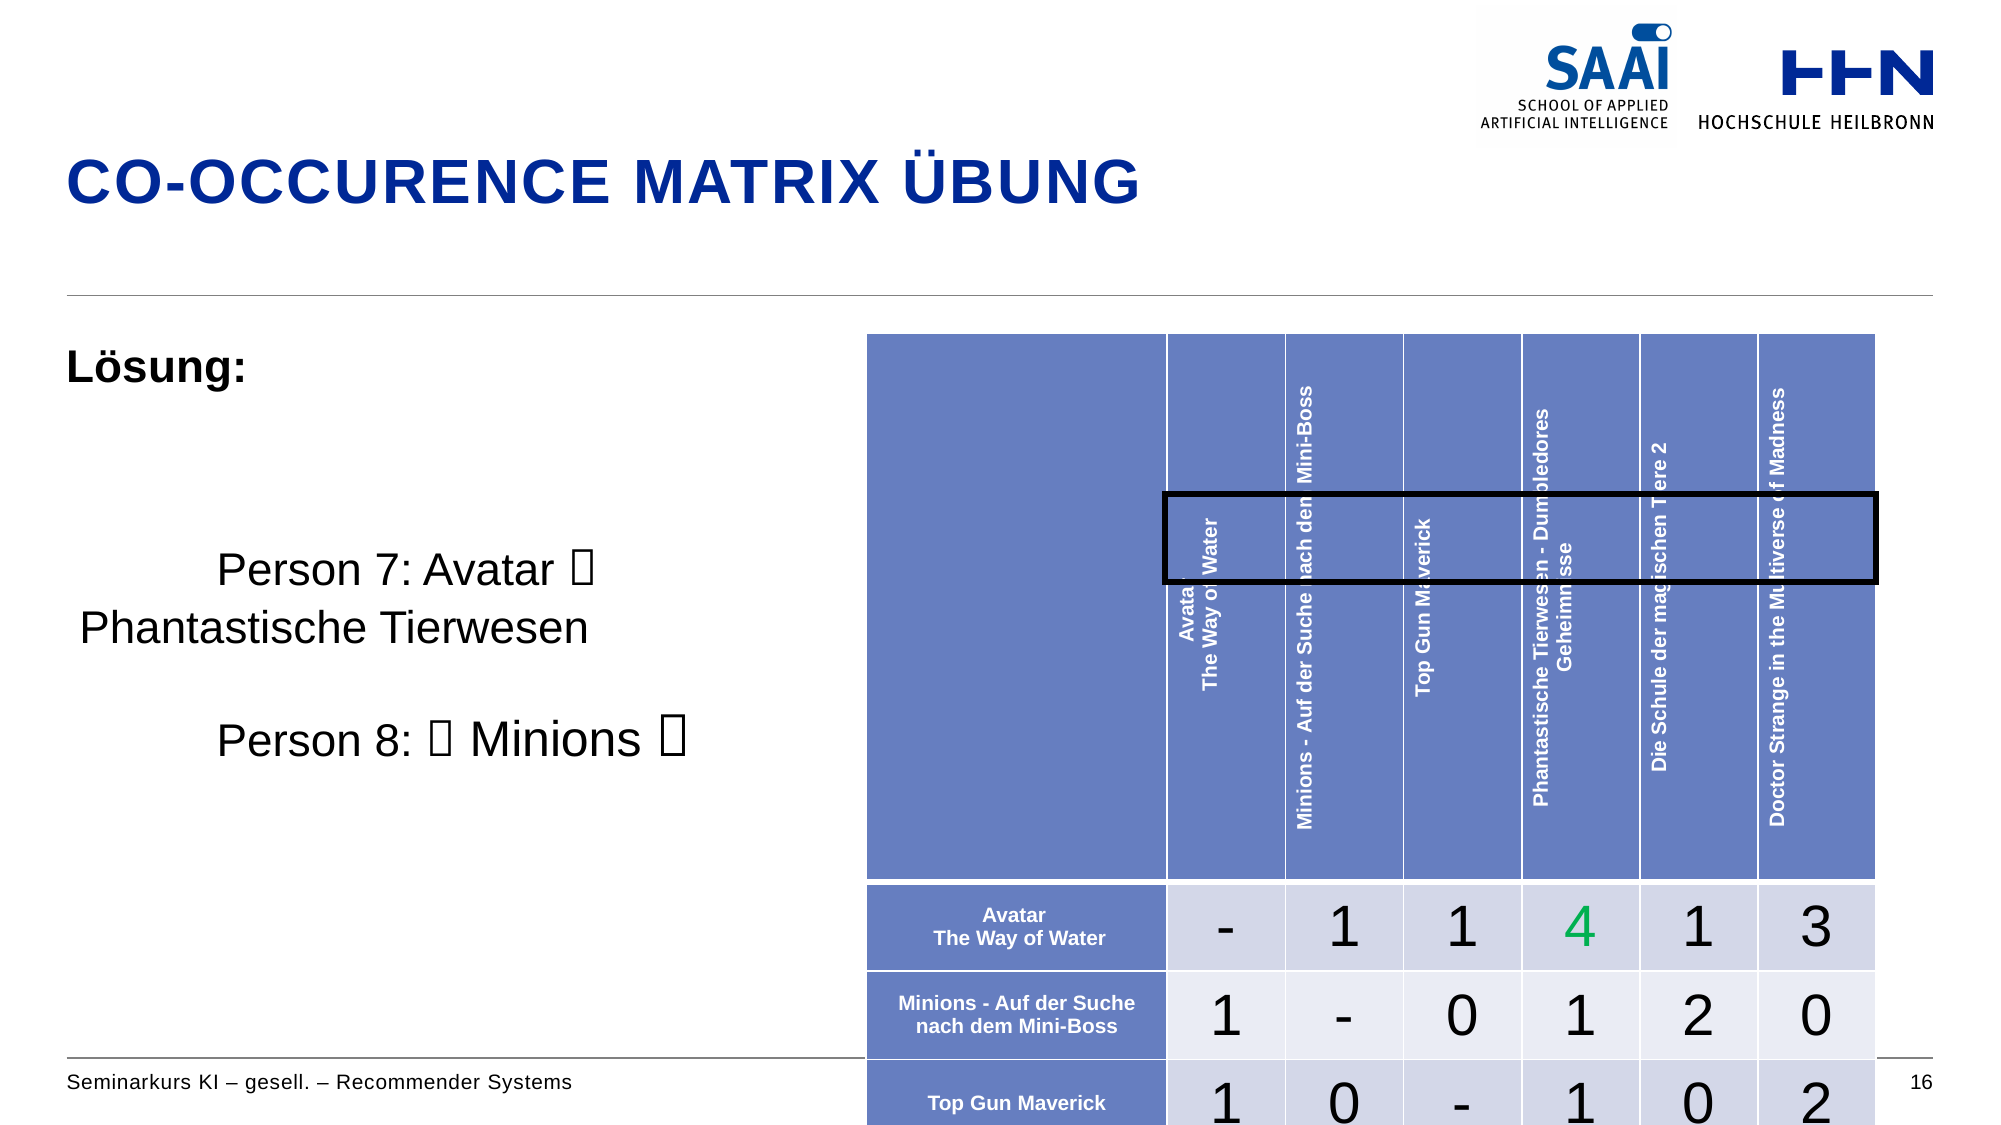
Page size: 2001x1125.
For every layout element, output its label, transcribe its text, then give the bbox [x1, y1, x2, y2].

table_header Minions - Auf der Suche nach dem Mini-Boss [1286, 334, 1403, 493]
table_cell - [1286, 972, 1403, 1059]
table_cell 1 [1523, 972, 1639, 1059]
table_cell 0 [1286, 1060, 1403, 1125]
table_header [867, 334, 1166, 879]
table_cell - [1168, 885, 1285, 970]
text_box [1164, 493, 1877, 583]
table_cell 1 [1168, 1060, 1285, 1125]
table_header Doctor Strange in the Multiverse of Madness [1759, 334, 1875, 493]
table_cell 0 [1759, 972, 1875, 1059]
table_header Top Gun Maverick [1404, 583, 1521, 879]
title Co-Occurence Matrix Übung [66, 147, 1933, 290]
table_cell 4 [1523, 885, 1639, 970]
table_cell 1 [1523, 1060, 1639, 1125]
table_cell 0 [1404, 972, 1521, 1059]
table_header Phantastische Tierwesen - Dumbledores Geheimnisse [1523, 583, 1639, 879]
slide_number 16 [1877, 1068, 1933, 1105]
table_cell 0 [1641, 1060, 1757, 1125]
table_cell 1 [1641, 885, 1757, 970]
table_header Doctor Strange in the Multiverse of Madness [1759, 583, 1875, 879]
footer Seminarkurs KI – gesell. – Recommender Systems [66, 1068, 865, 1105]
table_header Minions - Auf der Suche nach dem Mini-Boss [1286, 583, 1403, 879]
table_cell 2 [1759, 1060, 1875, 1125]
table_cell - [1404, 1060, 1521, 1125]
table_header Phantastische Tierwesen - Dumbledores Geheimnisse [1523, 334, 1639, 493]
table_cell 2 [1641, 972, 1757, 1059]
table_header Die Schule der magischen Tiere 2 [1641, 583, 1757, 879]
table_header Die Schule der magischen Tiere 2 [1641, 334, 1757, 493]
table_header Top Gun Maverick [1404, 334, 1521, 493]
table_cell 3 [1759, 885, 1875, 970]
table_header Avatar The Way of Water [1168, 583, 1285, 879]
table_header Avatar The Way of Water [1168, 334, 1285, 493]
table_cell 1 [1168, 972, 1285, 1059]
table_cell 1 [1286, 885, 1403, 970]
table_cell Minions - Auf der Suche nach dem Mini-Boss [867, 972, 1166, 1059]
table_cell Avatar The Way of Water [867, 885, 1166, 970]
picture [1476, 5, 1677, 147]
table_cell Top Gun Maverick [867, 1060, 1166, 1125]
table_cell 1 [1404, 885, 1521, 970]
